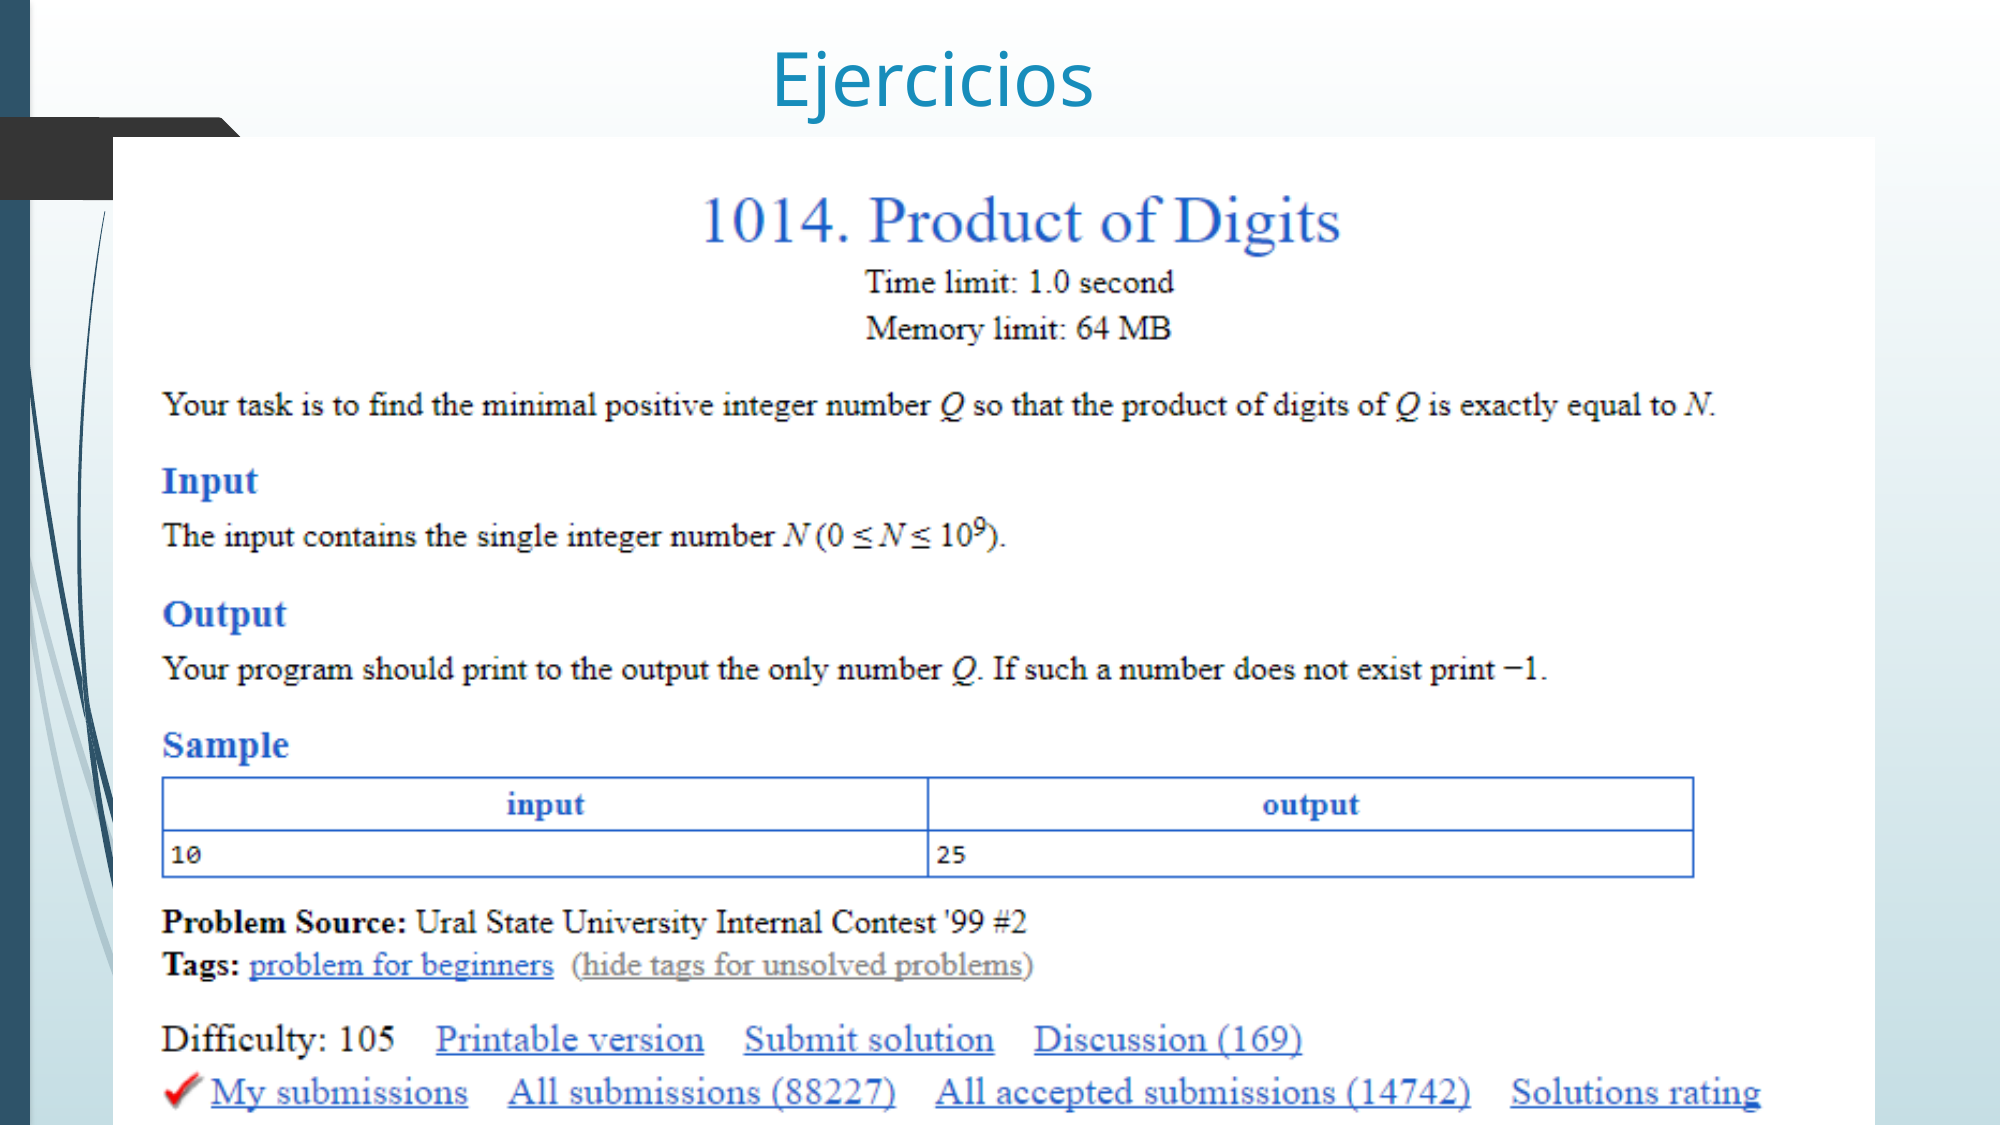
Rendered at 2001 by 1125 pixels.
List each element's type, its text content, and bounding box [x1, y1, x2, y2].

title Ejercicios [755, 23, 1744, 136]
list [113, 136, 1876, 1125]
